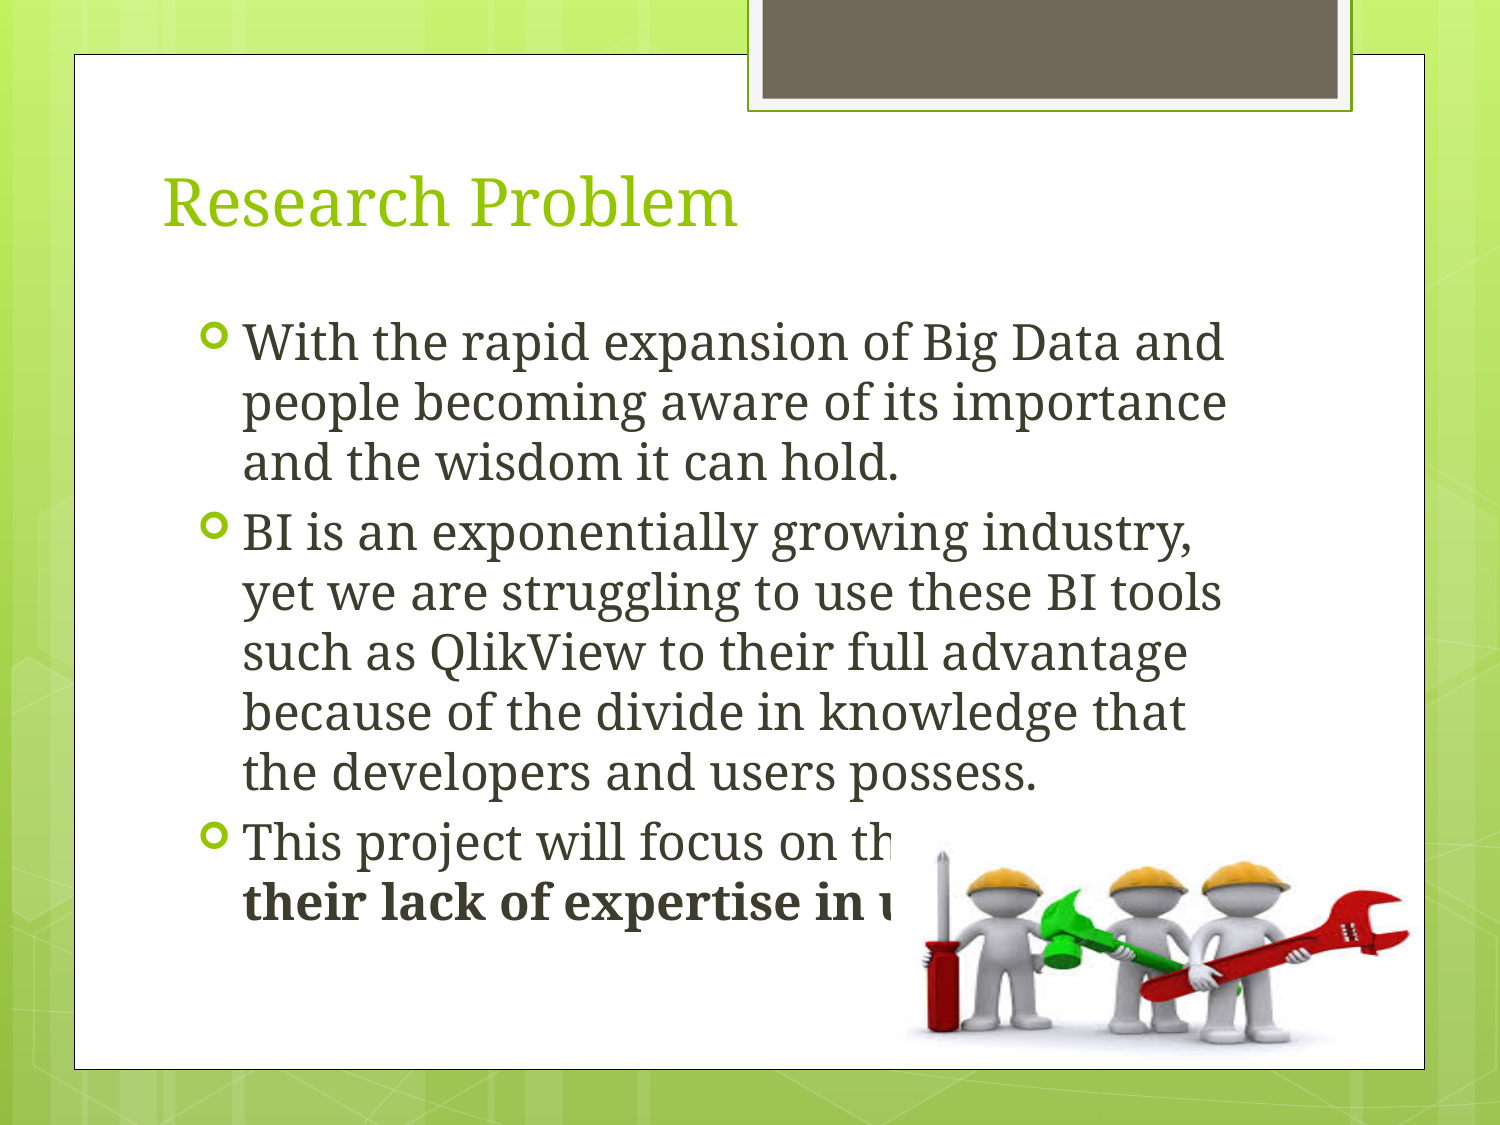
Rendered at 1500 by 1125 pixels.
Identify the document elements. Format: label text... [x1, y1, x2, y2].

list With the rapid expansion of Big Data and people becoming aware of its importance and the wisdom it can hold. BI is an exponentially growing industry, yet we are struggling to use these BI tools such as QlikView to their full advantage because of the divide in knowledge that the developers and users possess. This project will focus on the users and their lack of expertise in using Qlikview. [171, 302, 1283, 988]
picture [891, 822, 1421, 1066]
title Research Problem [147, 137, 1365, 248]
